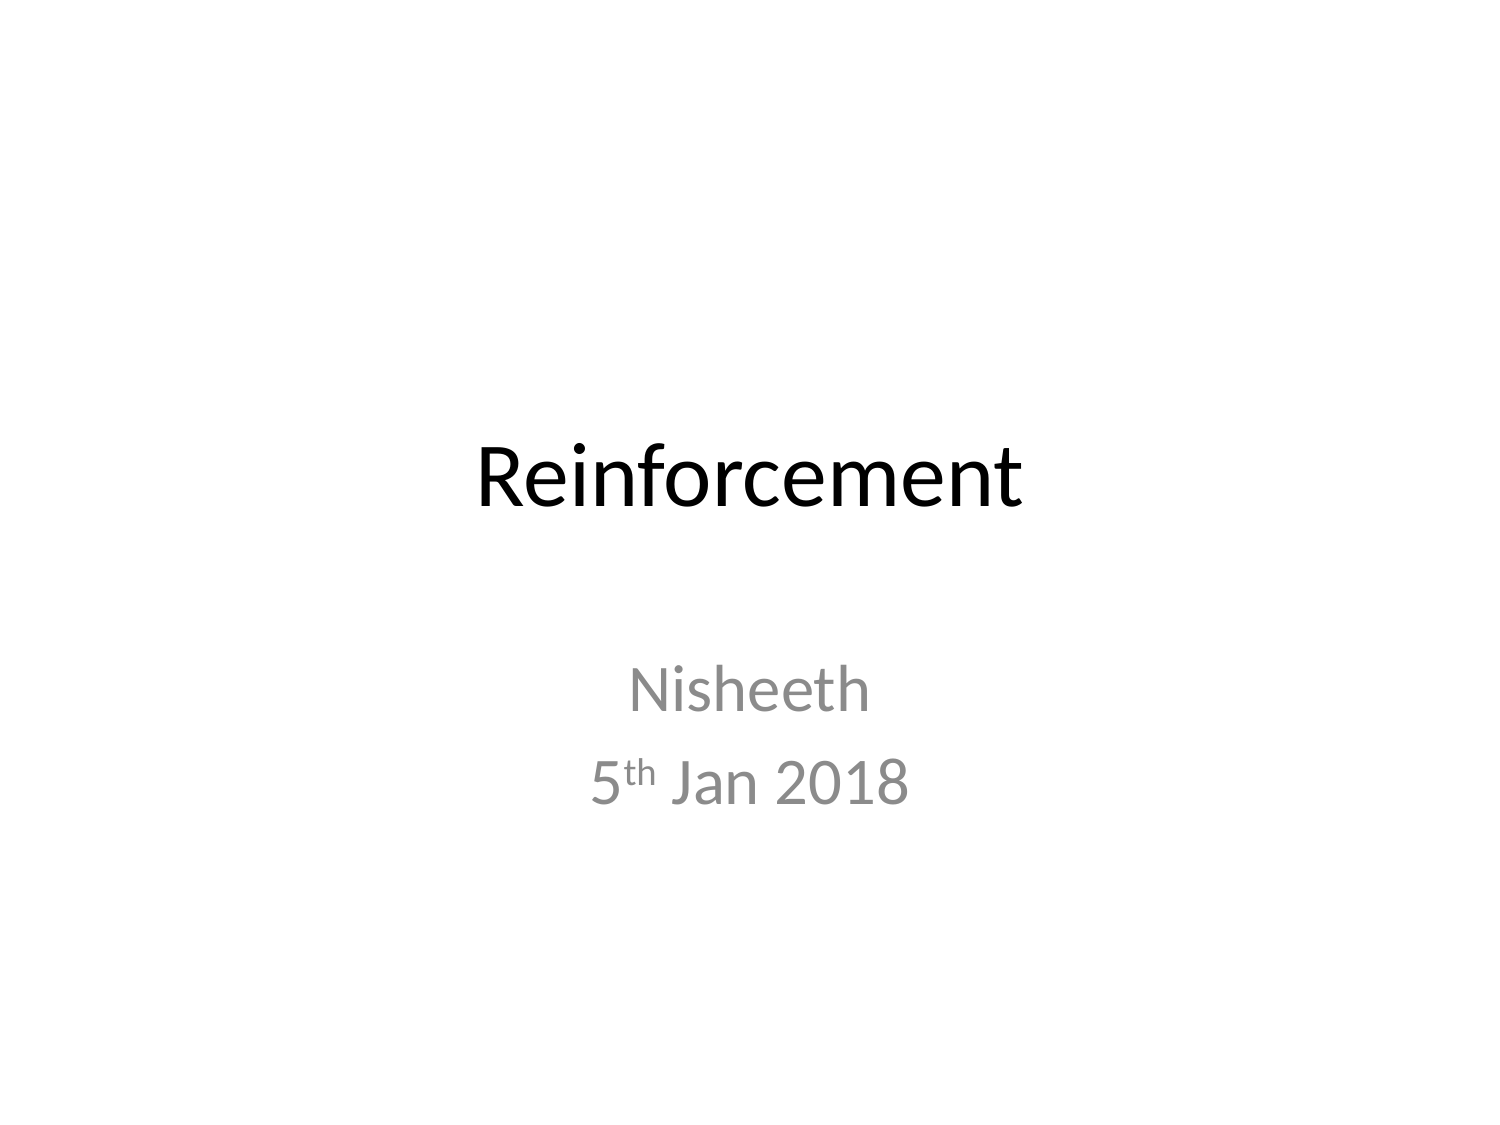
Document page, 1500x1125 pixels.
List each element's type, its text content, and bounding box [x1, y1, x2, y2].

title Reinforcement [112, 349, 1388, 591]
subtitle Nisheeth 5th Jan 2018 [225, 637, 1275, 925]
